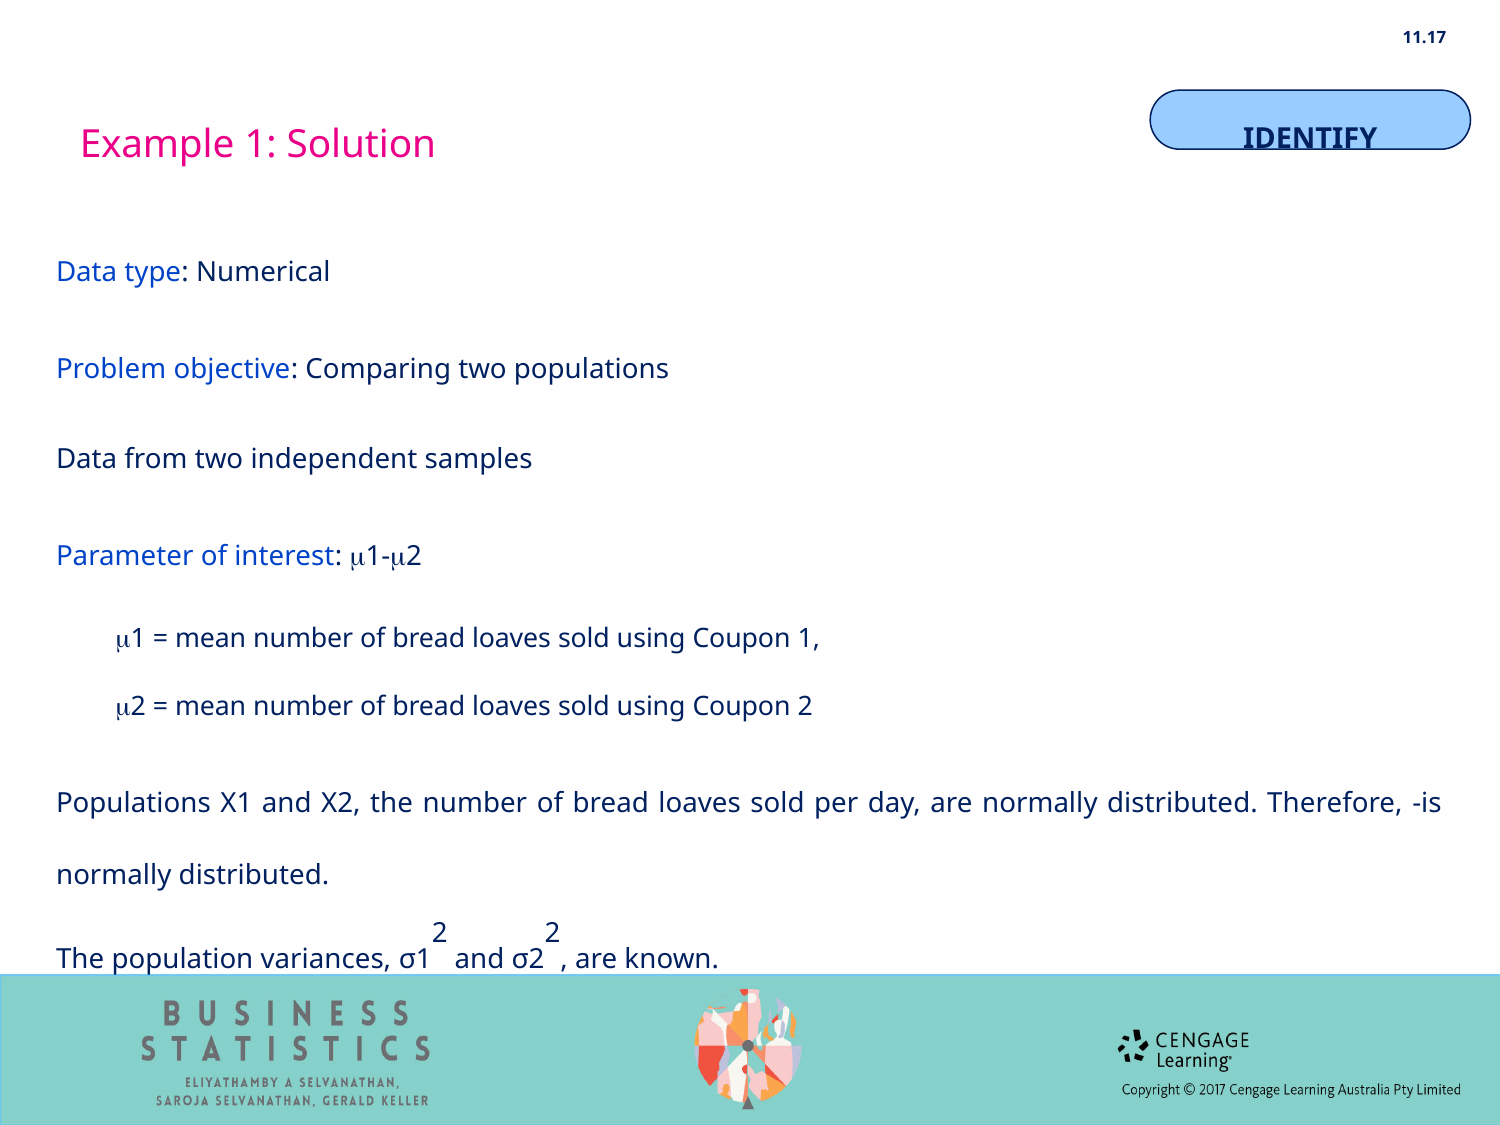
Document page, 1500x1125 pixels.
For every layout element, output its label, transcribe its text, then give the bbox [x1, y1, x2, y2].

picture [0, 0, 1500, 1125]
text_box 11.17 [1387, 0, 1500, 60]
text_box IDENTIFY [1150, 90, 1471, 150]
text_box Example 1: Solution [64, 54, 1436, 185]
